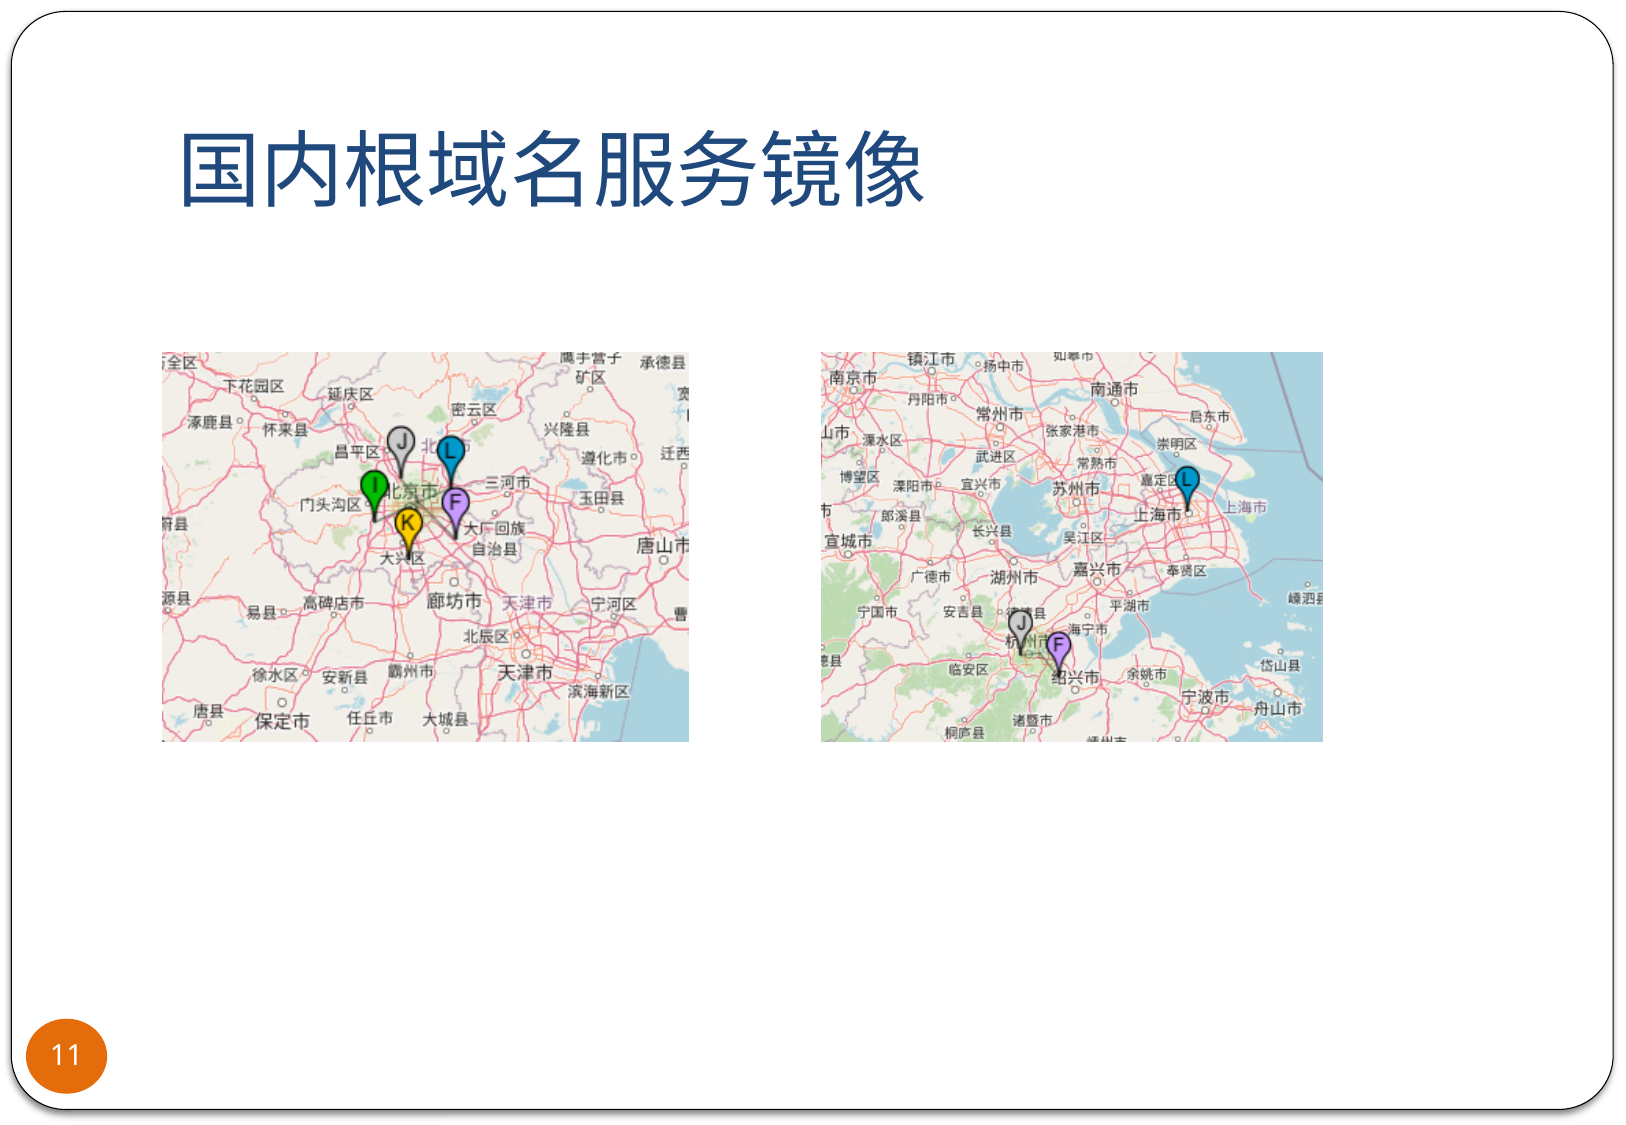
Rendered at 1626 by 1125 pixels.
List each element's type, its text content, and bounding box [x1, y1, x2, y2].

picture [162, 351, 690, 742]
slide_number 11 [25, 1018, 108, 1094]
title 国内根域名服务镜像 [162, 45, 1544, 233]
picture [820, 351, 1323, 742]
